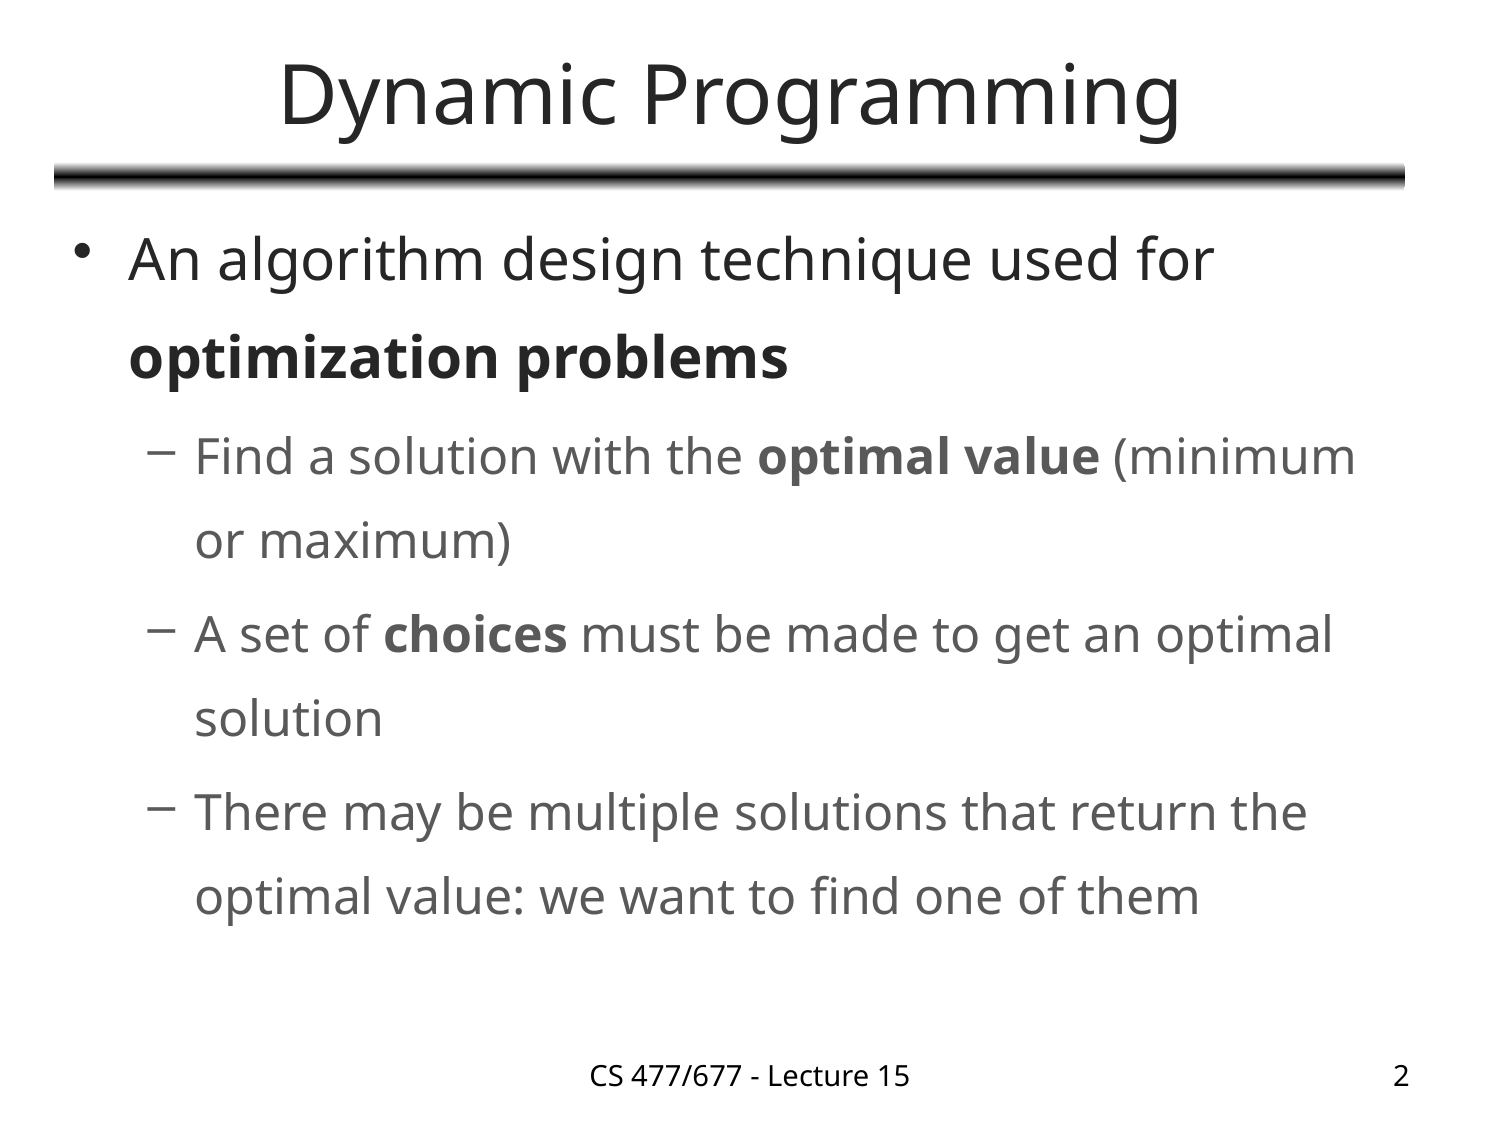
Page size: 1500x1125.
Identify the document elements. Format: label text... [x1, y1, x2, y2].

slide_number 2 [1074, 1049, 1426, 1103]
footer CS 477/677 - Lecture 15 [512, 1049, 988, 1103]
title Dynamic Programming [55, 16, 1407, 166]
list An algorithm design technique used for optimization problems Find a solution with the optimal value (minimum or maximum) A set of choices must be made to get an optimal solution There may be multiple solutions that return the optimal value: we want to find one of them [57, 186, 1408, 1107]
